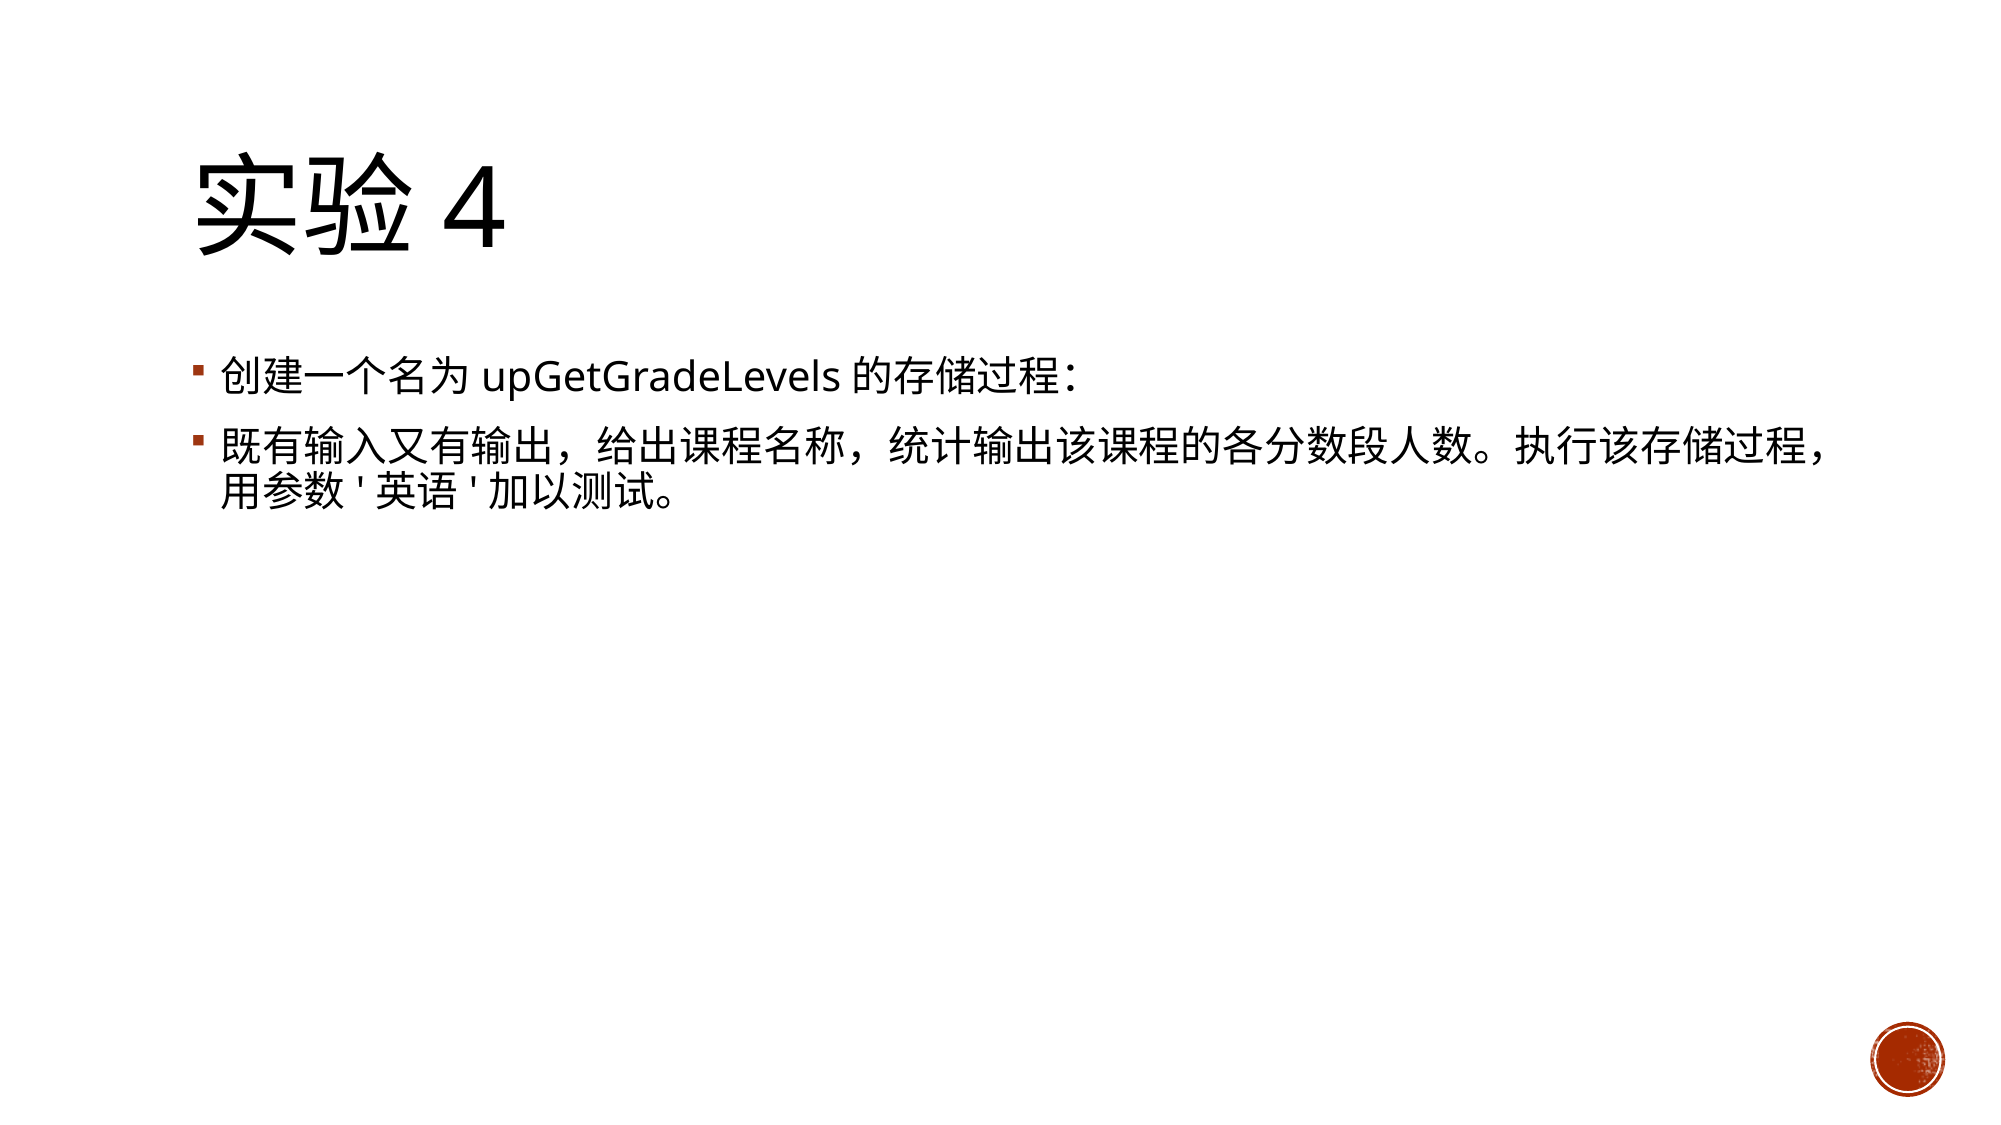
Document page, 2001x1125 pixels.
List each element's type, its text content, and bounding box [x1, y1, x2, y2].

list 创建一个名为upGetGradeLevels的存储过程： 既有输入又有输出，给出课程名称，统计输出该课程的各分数段人数。执行该存储过程，用参数'英语'加以测试。 [175, 348, 1826, 1013]
title 实验4 [175, 79, 1826, 344]
